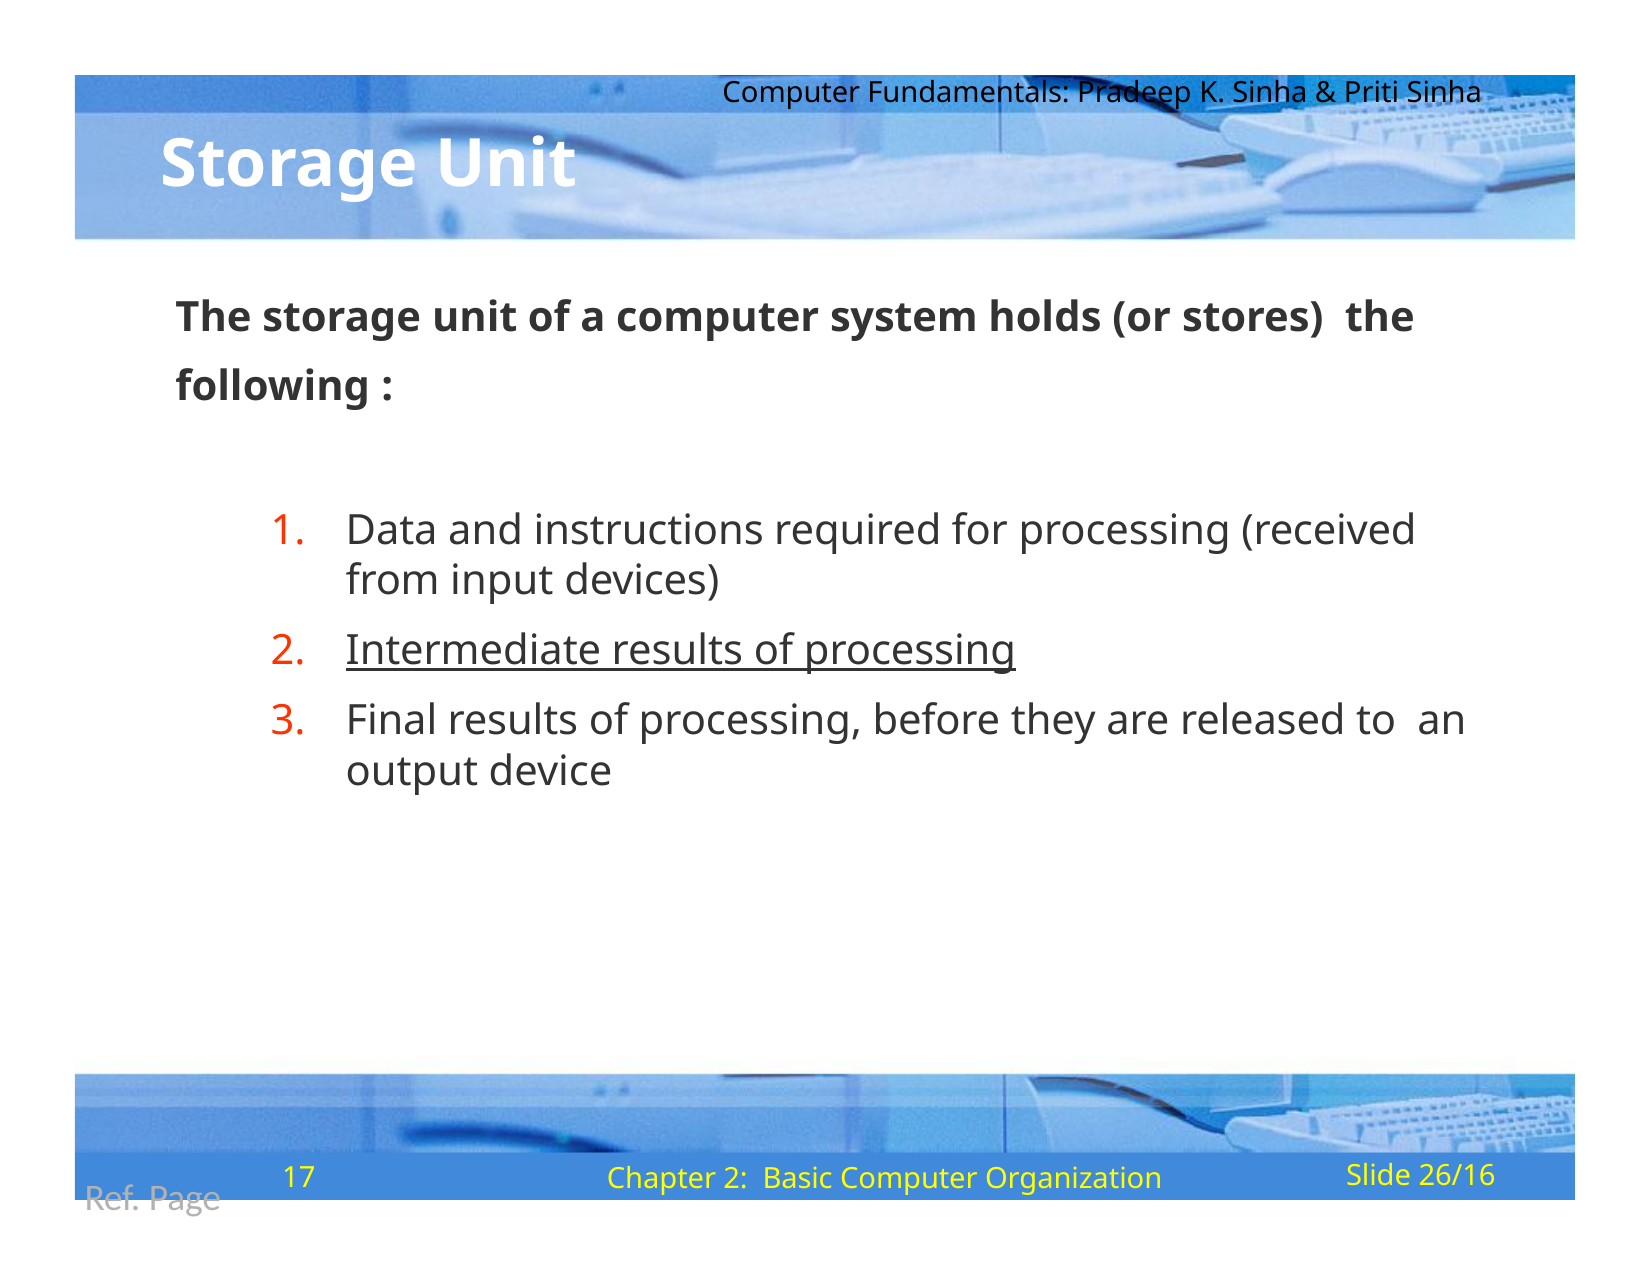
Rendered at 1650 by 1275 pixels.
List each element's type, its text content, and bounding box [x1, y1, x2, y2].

title Storage Unit [159, 119, 1491, 333]
text_box 17 [279, 1161, 322, 1194]
slide_number Ref. Page [82, 1185, 462, 1275]
text_box The storage unit of a computer system holds (or stores) the following : Data and instructions required for processing (received from input devices) Intermediate results of processing Final results of processing, before they are released to an output device [173, 269, 1502, 794]
text_box Computer Fundamentals: Pradeep K. Sinha & Priti Sinha [720, 73, 1554, 109]
slide_number Slide 26/16 [1343, 1164, 1517, 1275]
text_box [74, 1035, 1575, 1200]
picture [74, 75, 1575, 241]
footer Chapter 2: Basic Computer Organization [604, 1162, 1167, 1275]
